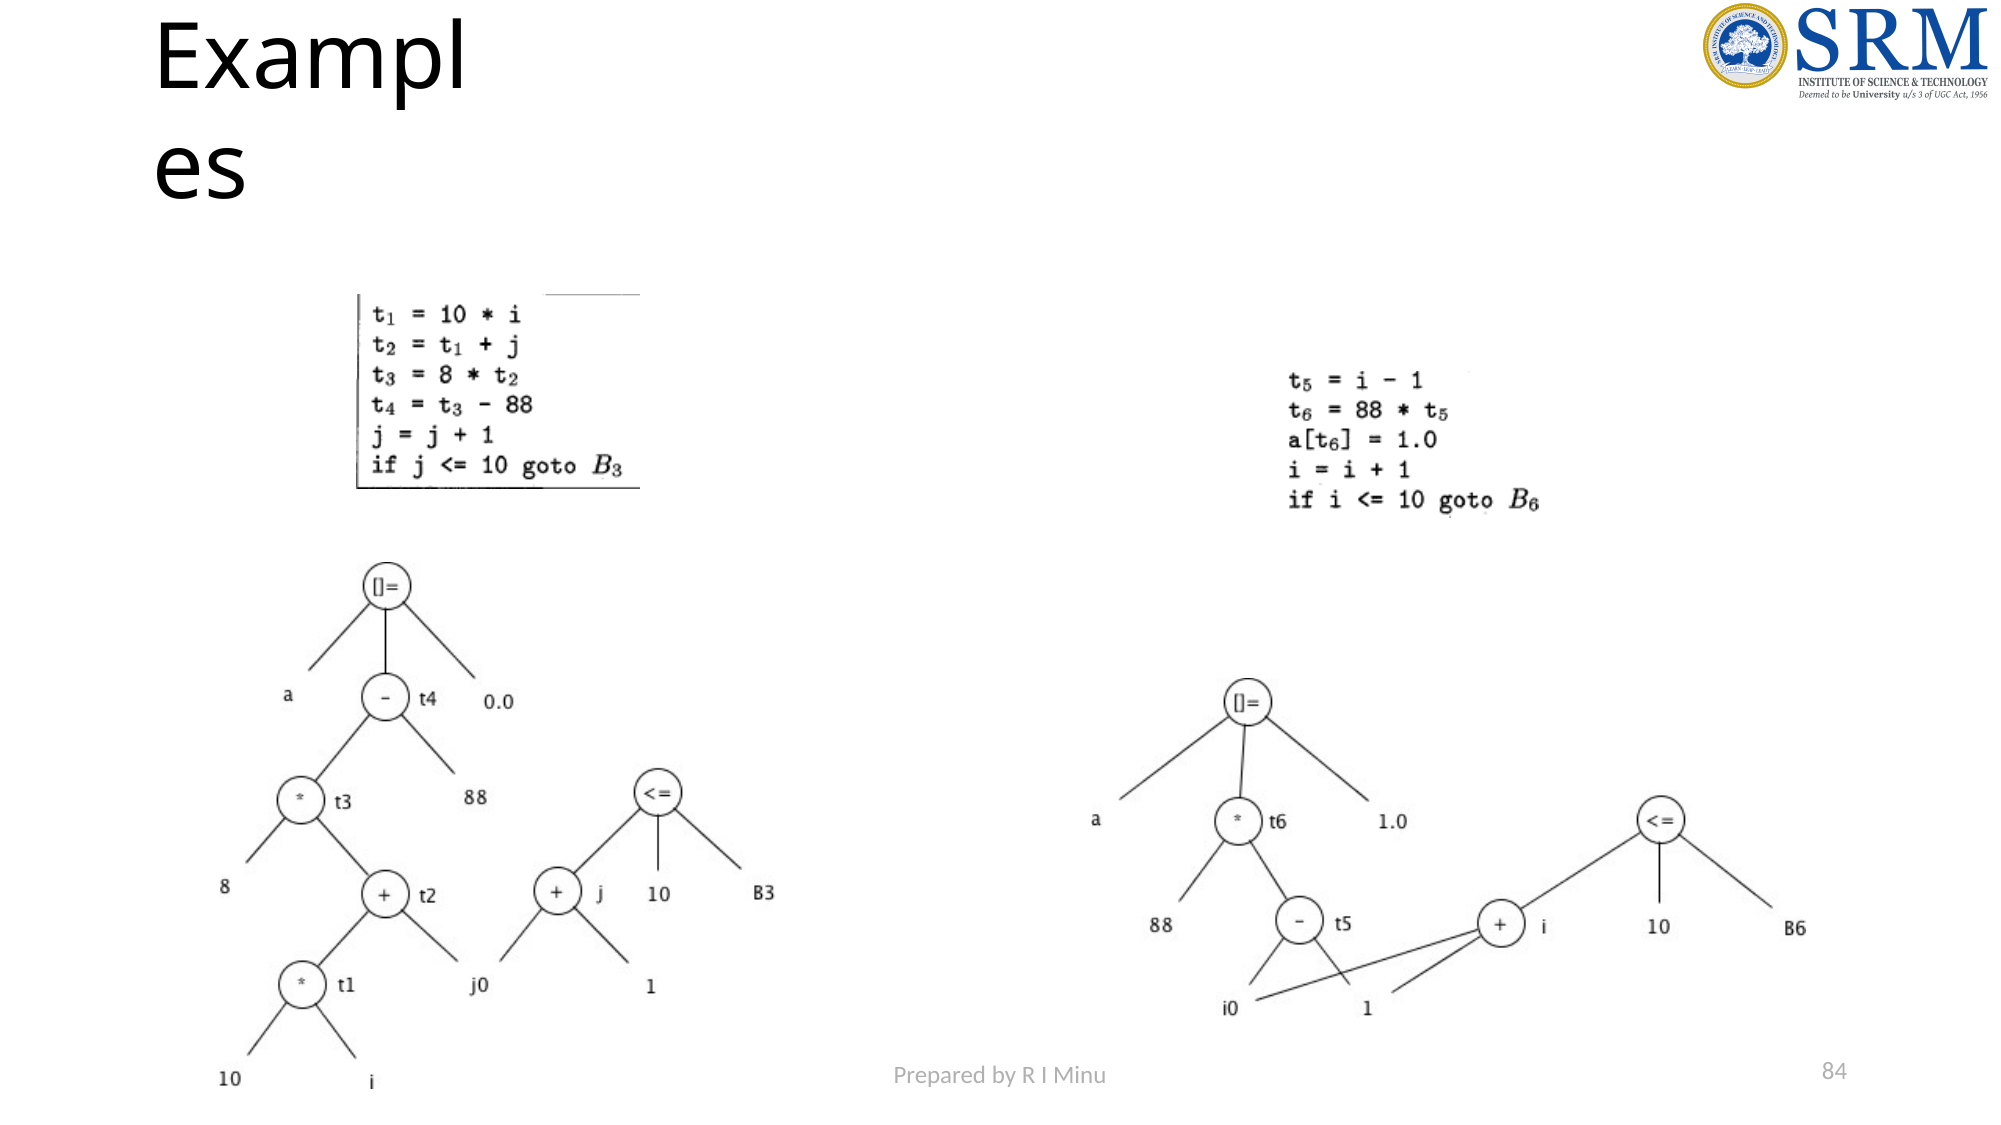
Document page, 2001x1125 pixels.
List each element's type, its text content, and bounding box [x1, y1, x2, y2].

picture [1288, 371, 1539, 518]
footer Prepared by R I Minu [891, 748, 1109, 1125]
picture [1703, 3, 1988, 100]
picture [219, 562, 775, 1089]
picture [356, 294, 640, 489]
picture [1091, 678, 1806, 1017]
title Examples [150, 0, 501, 217]
slide_number 84 [1805, 744, 1854, 1125]
